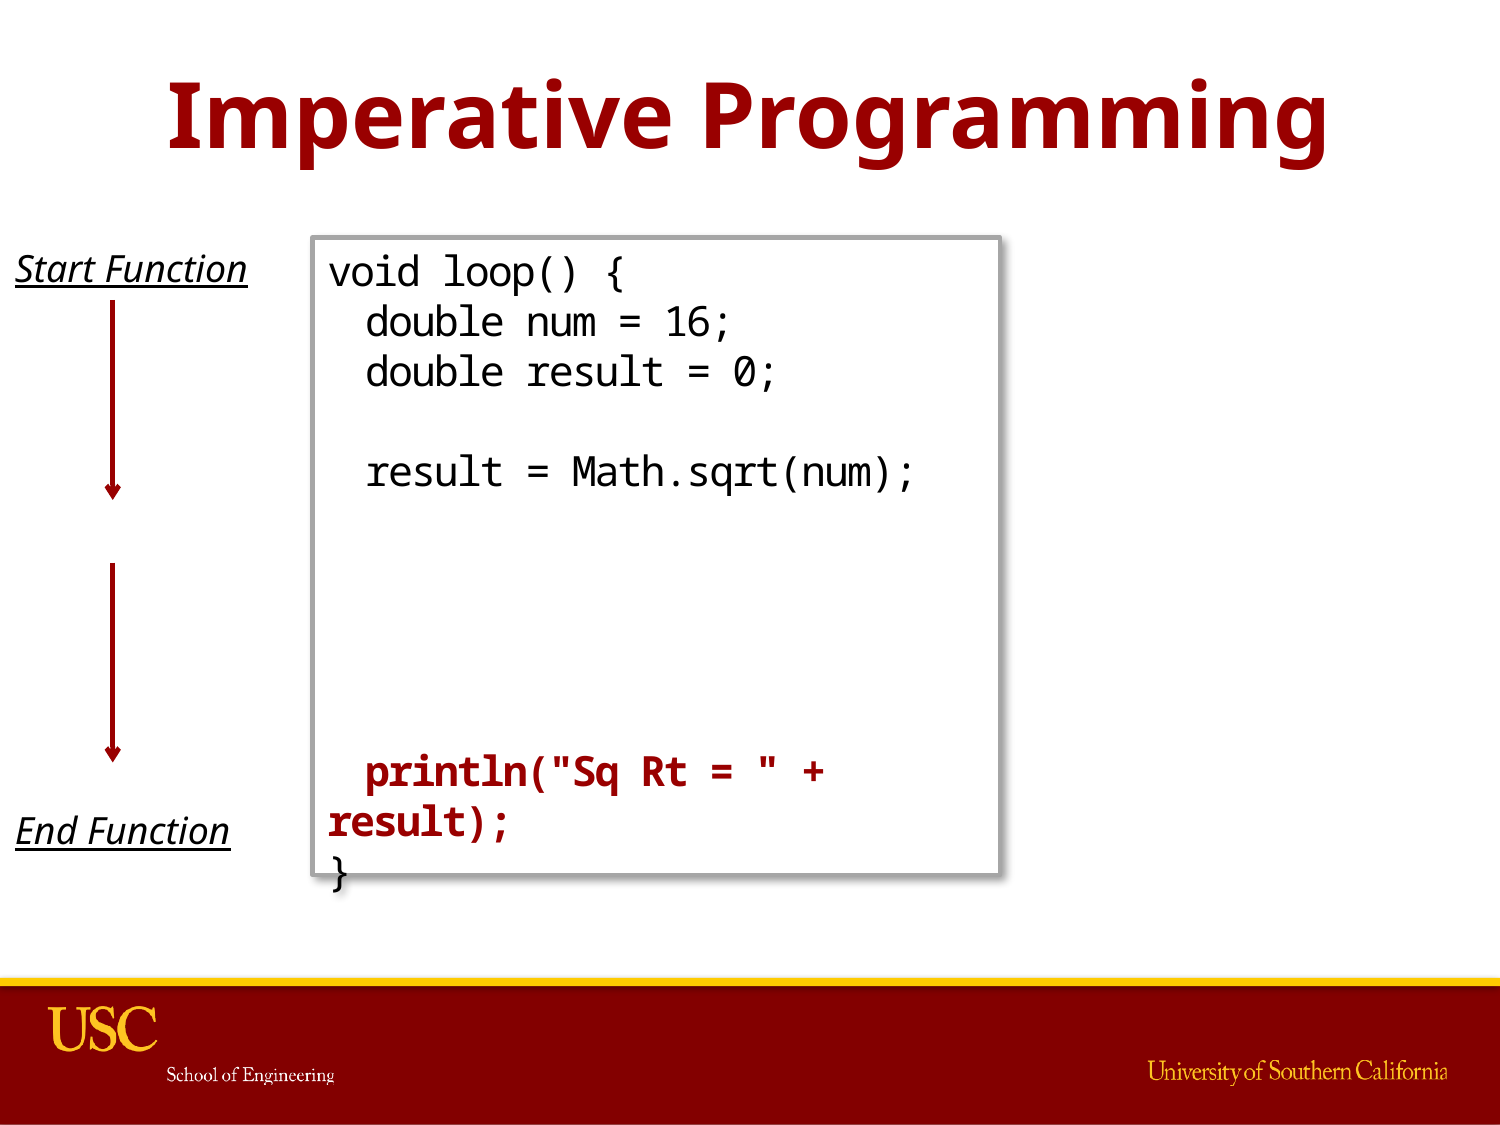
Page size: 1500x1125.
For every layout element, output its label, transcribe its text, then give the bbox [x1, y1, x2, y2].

text_box void loop() { double num = 16; double result = 0; result = Math.sqrt(num); println("Sq Rt = " + result); } [310, 235, 1002, 877]
text_box Start Function [0, 235, 310, 302]
text_box End Function [0, 798, 309, 864]
title Imperative Programming [17, 18, 1483, 206]
